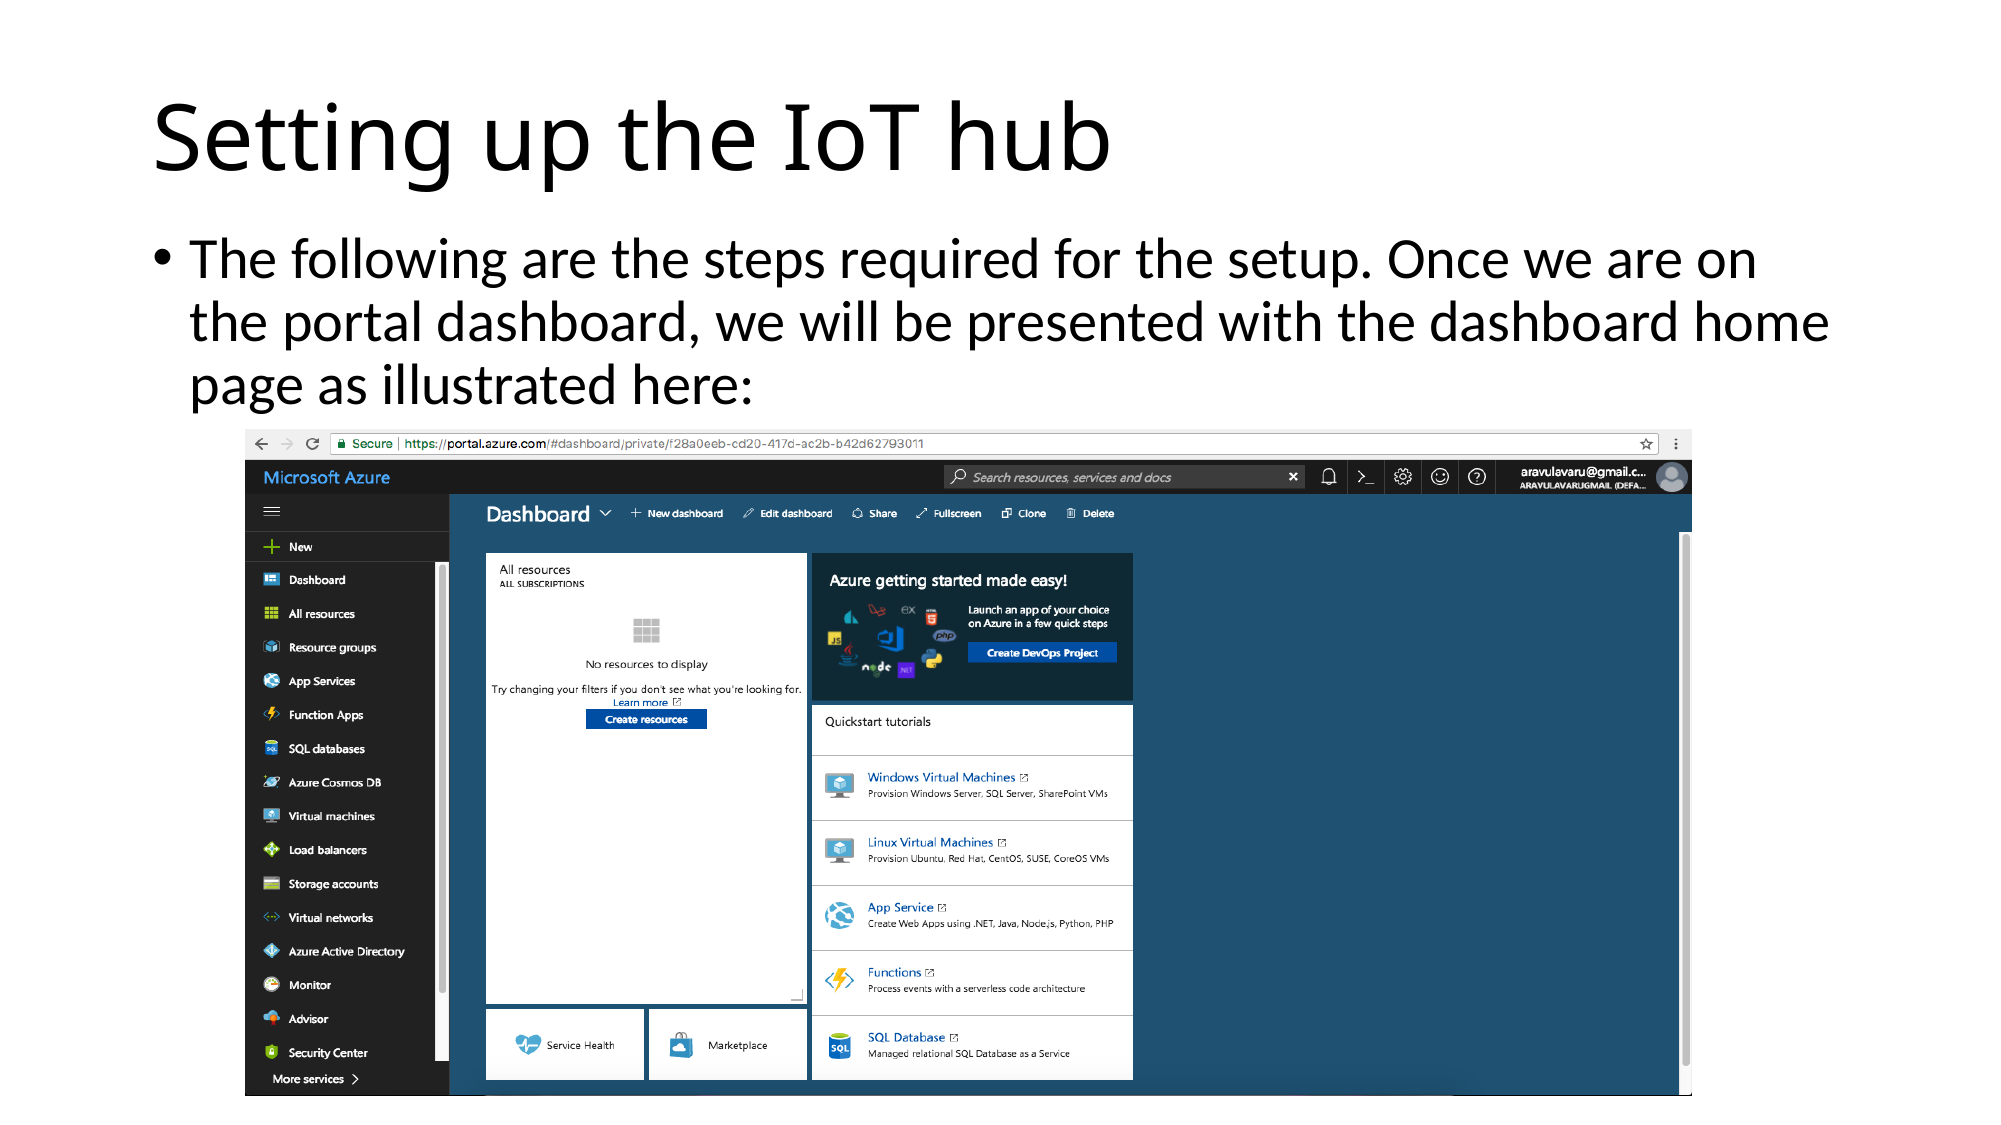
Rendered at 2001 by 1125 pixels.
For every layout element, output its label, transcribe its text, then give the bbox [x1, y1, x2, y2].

picture [245, 429, 1692, 1096]
list The following are the steps required for the setup. Once we are on the portal dashboard, we will be presented with the dashboard home page as illustrated here: [137, 220, 1863, 935]
title Setting up the IoT hub [137, 59, 1863, 220]
